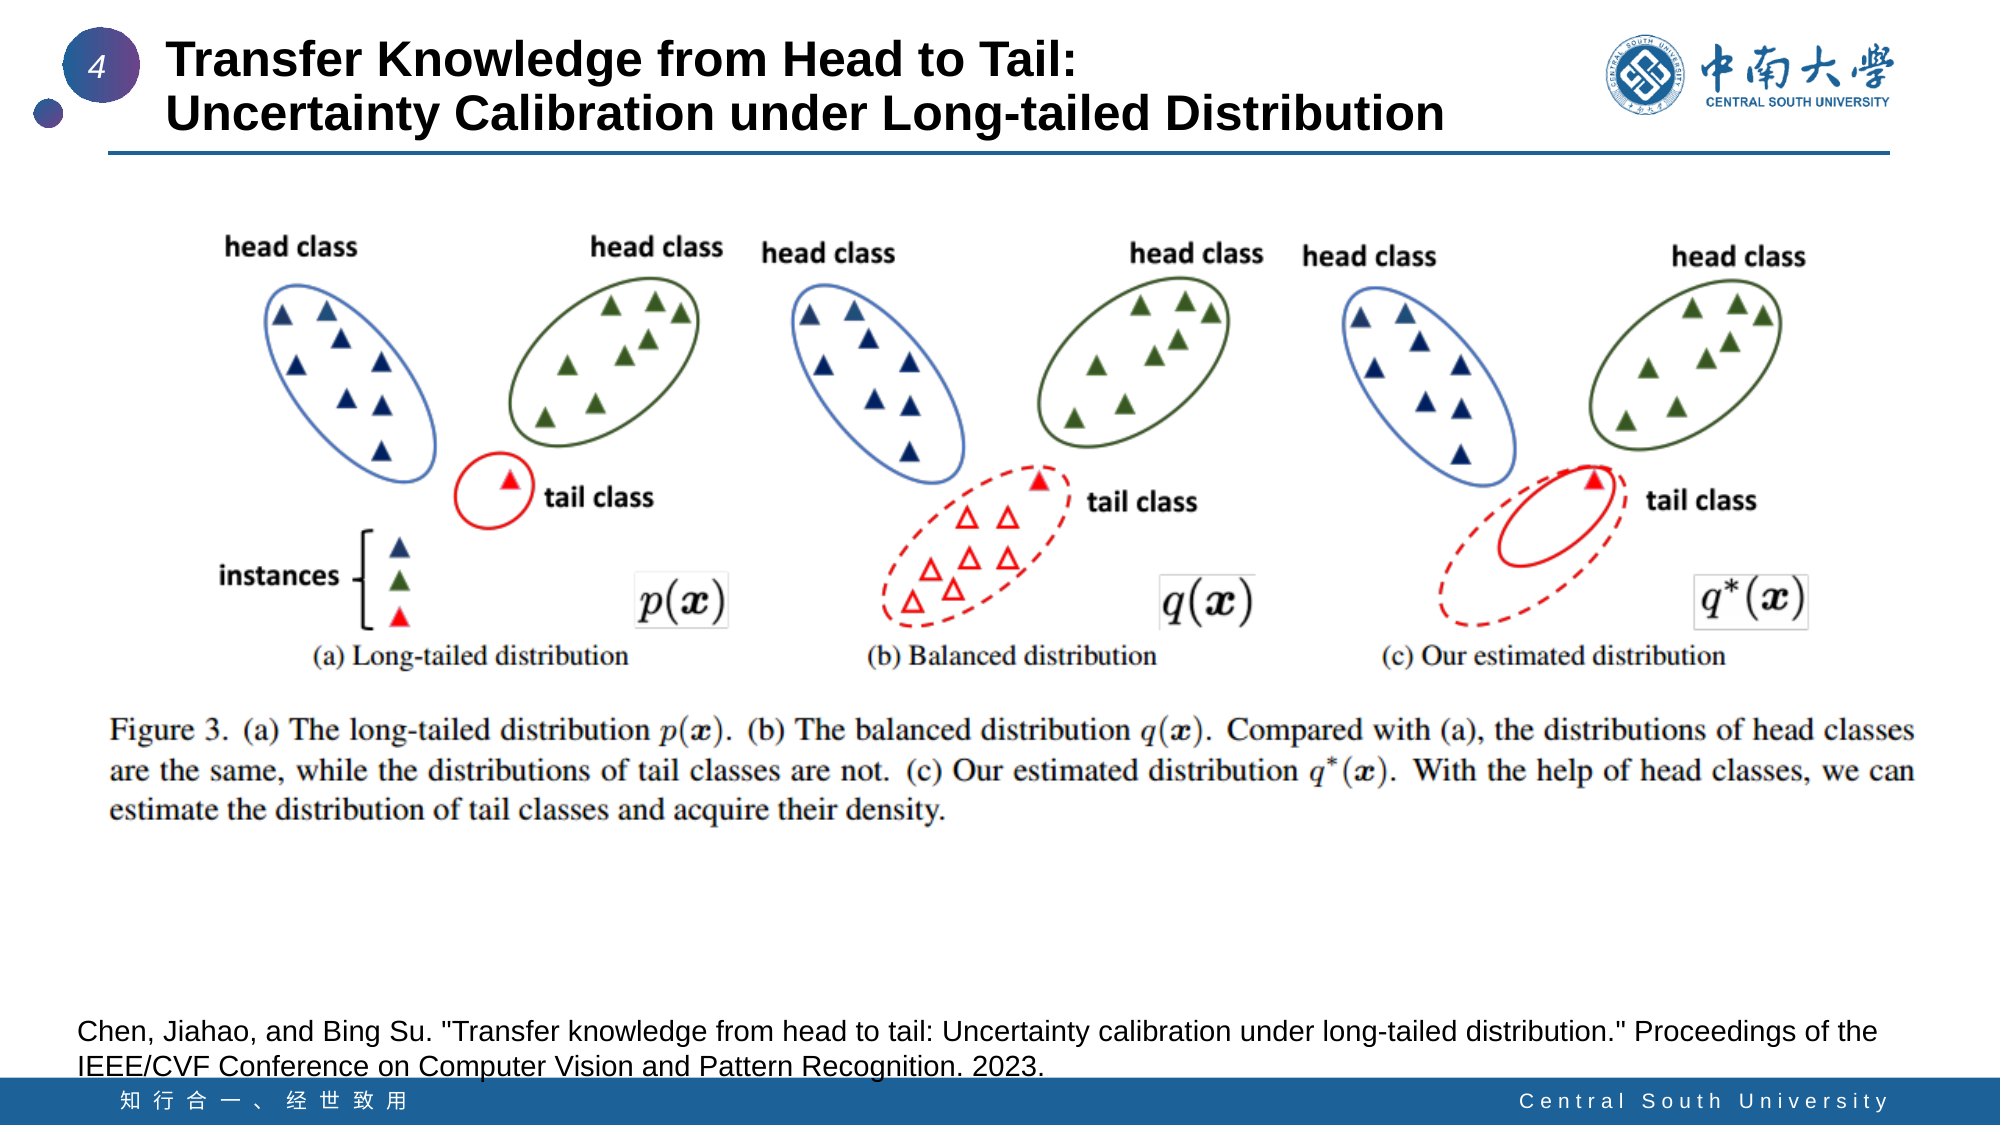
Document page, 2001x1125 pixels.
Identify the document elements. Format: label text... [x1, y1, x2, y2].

text_box Chen, Jiahao, and Bing Su. "Transfer knowledge from head to tail: Uncertainty calibration under long-tailed distribution." Proceedings of the IEEE/CVF Conference on Computer Vision and Pattern Recognition. 2023. [62, 1004, 1959, 1090]
text_box Central South University [1504, 1090, 1902, 1120]
text_box 知行合一、经世致用 [105, 1090, 423, 1120]
picture [1594, 28, 1908, 121]
picture [61, 188, 1940, 835]
text_box [0, 1077, 2000, 1125]
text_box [32, 25, 153, 129]
text_box Transfer Knowledge from Head to Tail: Uncertainty Calibration under Long-tailed Distribution [165, 65, 1781, 149]
text_box [158, 0, 1050, 118]
